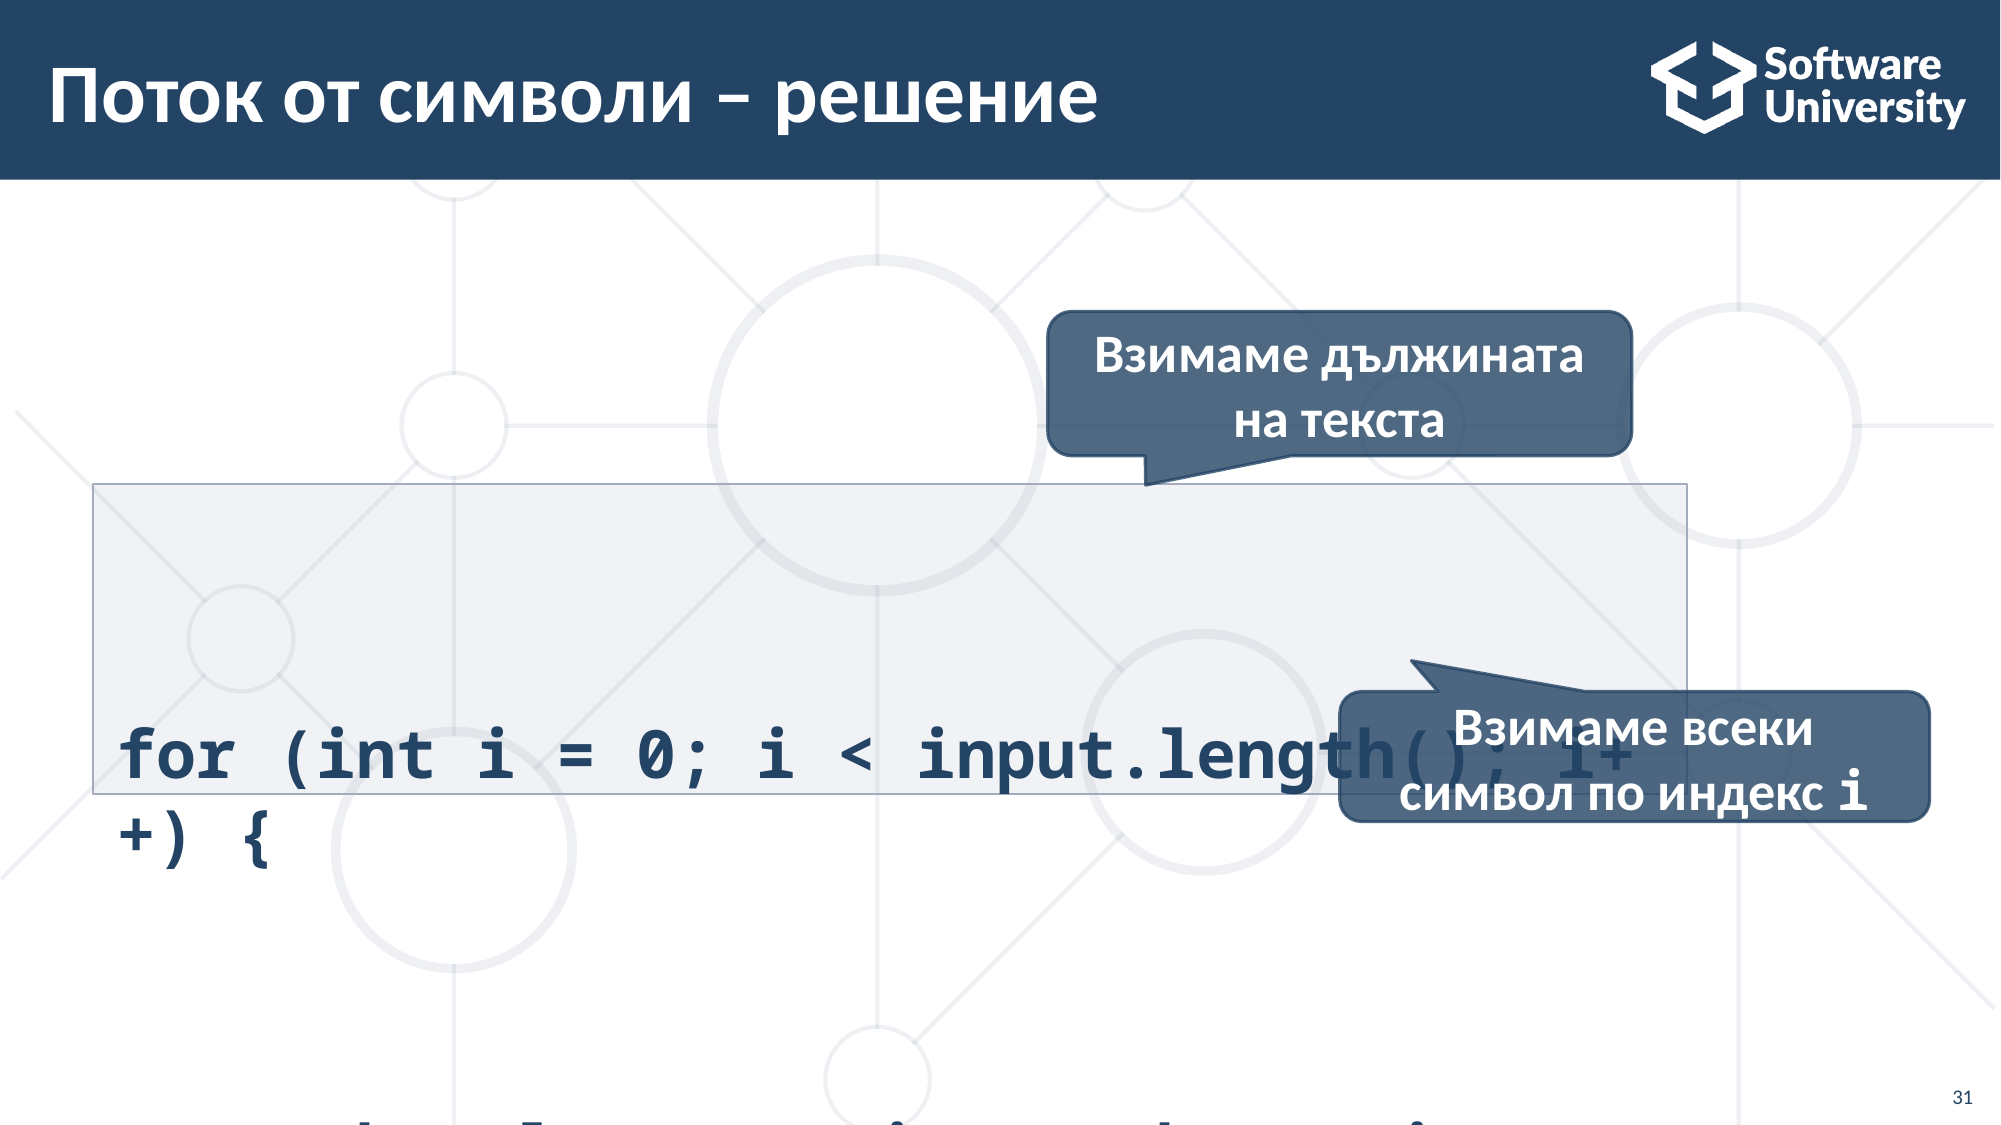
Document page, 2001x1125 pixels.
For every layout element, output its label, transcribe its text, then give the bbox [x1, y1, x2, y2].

text_box Взимаме всеки символ по индекс i [1337, 658, 1932, 824]
list for (int i = 0; i < input.length(); i++) { char letter = input.charAt(i); System.out.println(letter); } [92, 483, 1688, 795]
title Поток от символи – решение [31, 16, 1625, 162]
text_box 31 [1927, 1067, 1989, 1117]
text_box Взимаме дължината на текста [1045, 309, 1634, 488]
picture [1651, 41, 1966, 134]
